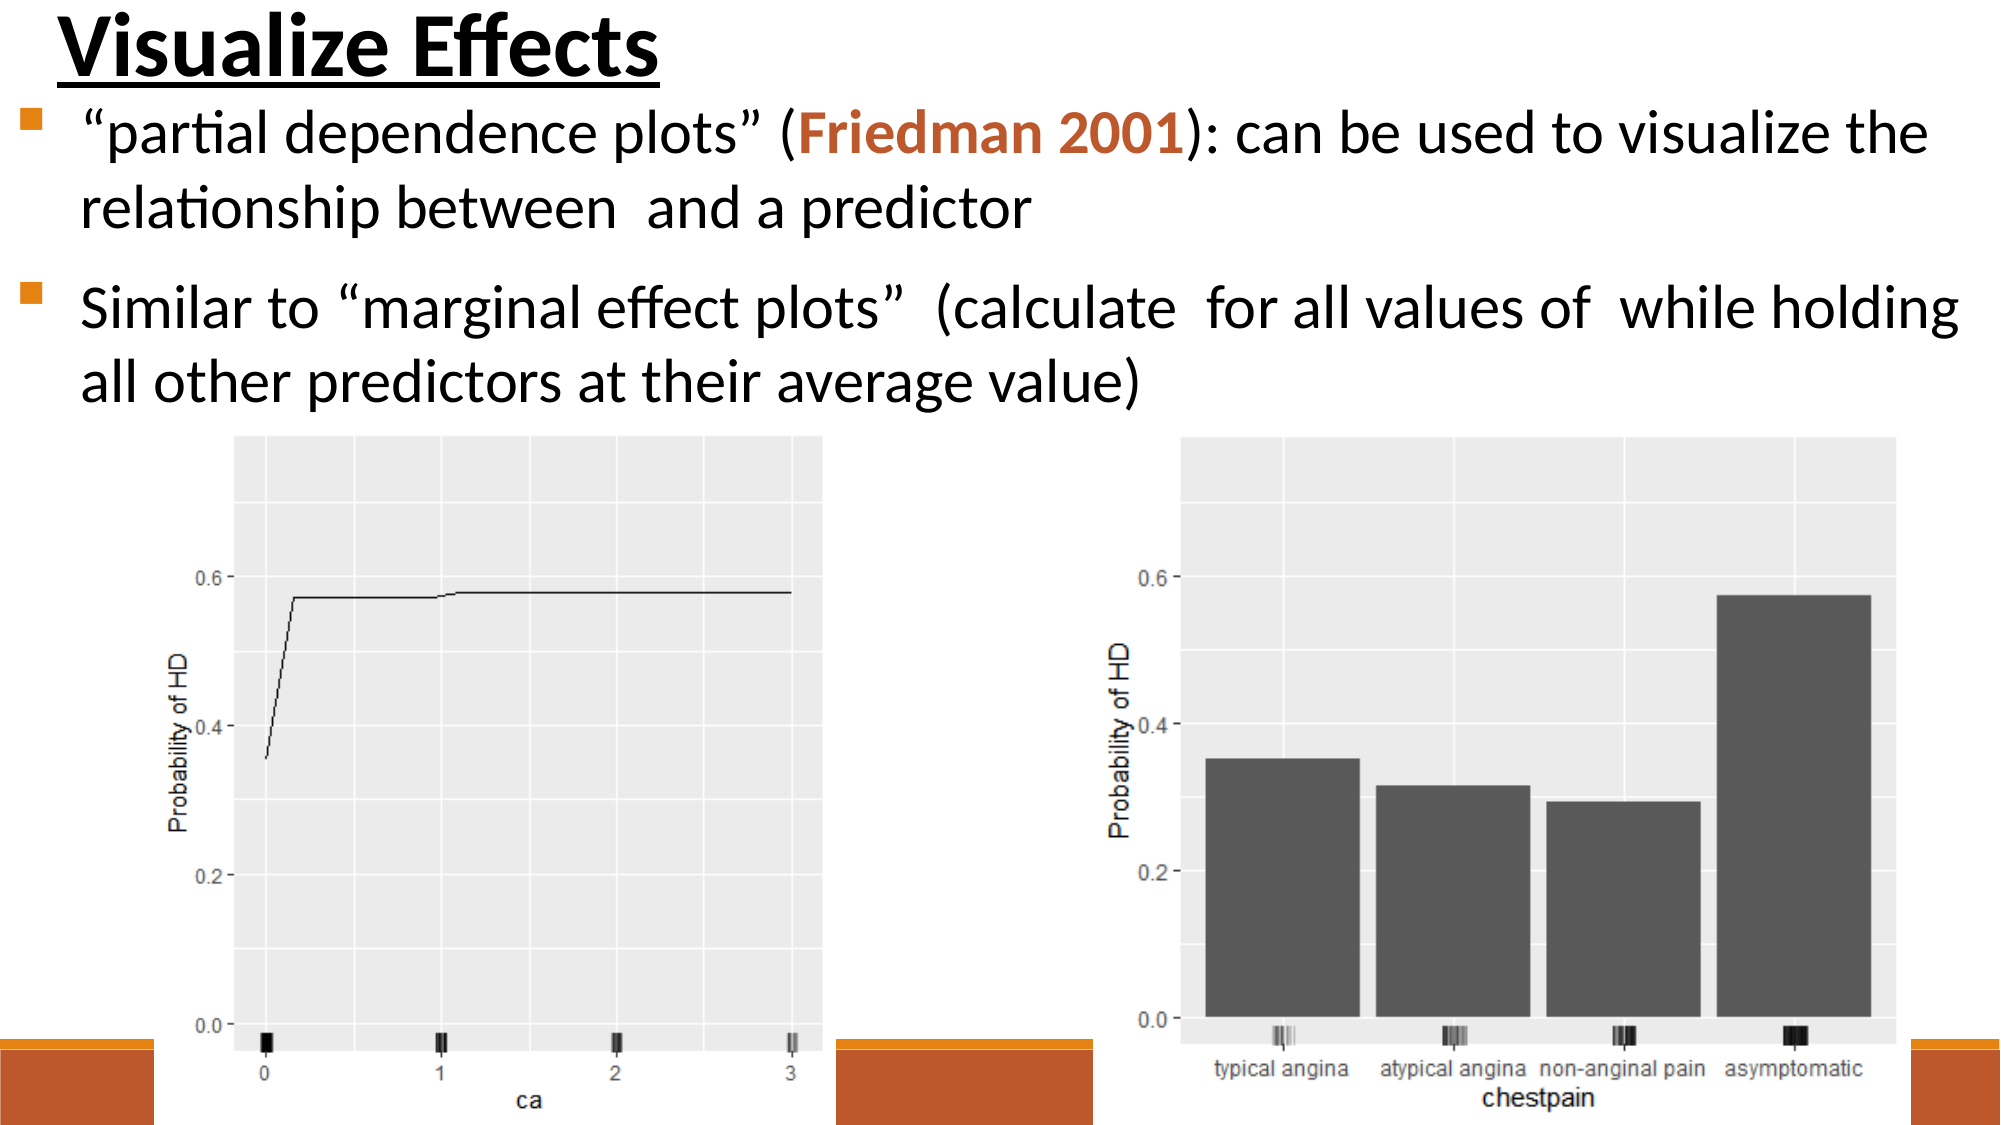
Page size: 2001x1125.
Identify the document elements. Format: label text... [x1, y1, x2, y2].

picture [153, 425, 836, 1125]
picture [1092, 425, 1912, 1125]
text_box Visualize Effects [42, 0, 676, 102]
